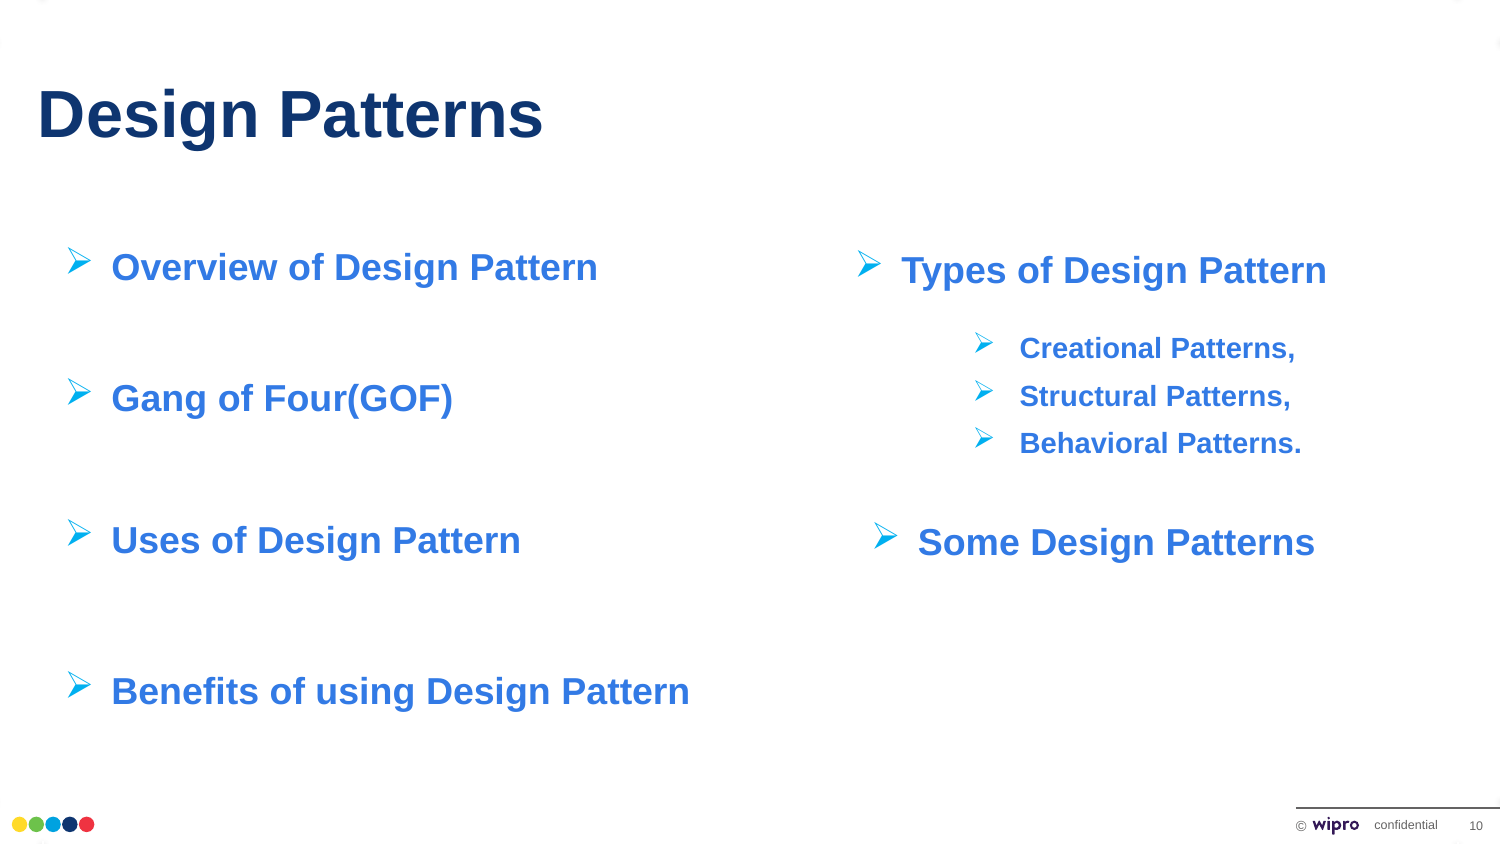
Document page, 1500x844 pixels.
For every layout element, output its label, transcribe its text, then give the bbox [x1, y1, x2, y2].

title Design Patterns [37, 66, 639, 189]
list Gang of Four(GOF) [57, 376, 607, 416]
list Uses of Design Pattern [57, 520, 619, 556]
list Creational Patterns, Structural Patterns, Behavioral Patterns. [965, 329, 1346, 497]
list Overview of Design Pattern [57, 218, 653, 313]
text_box Some Design Patterns [863, 506, 1345, 576]
list Benefits of using Design Pattern [57, 660, 725, 720]
list Types of Design Pattern [847, 241, 1346, 296]
